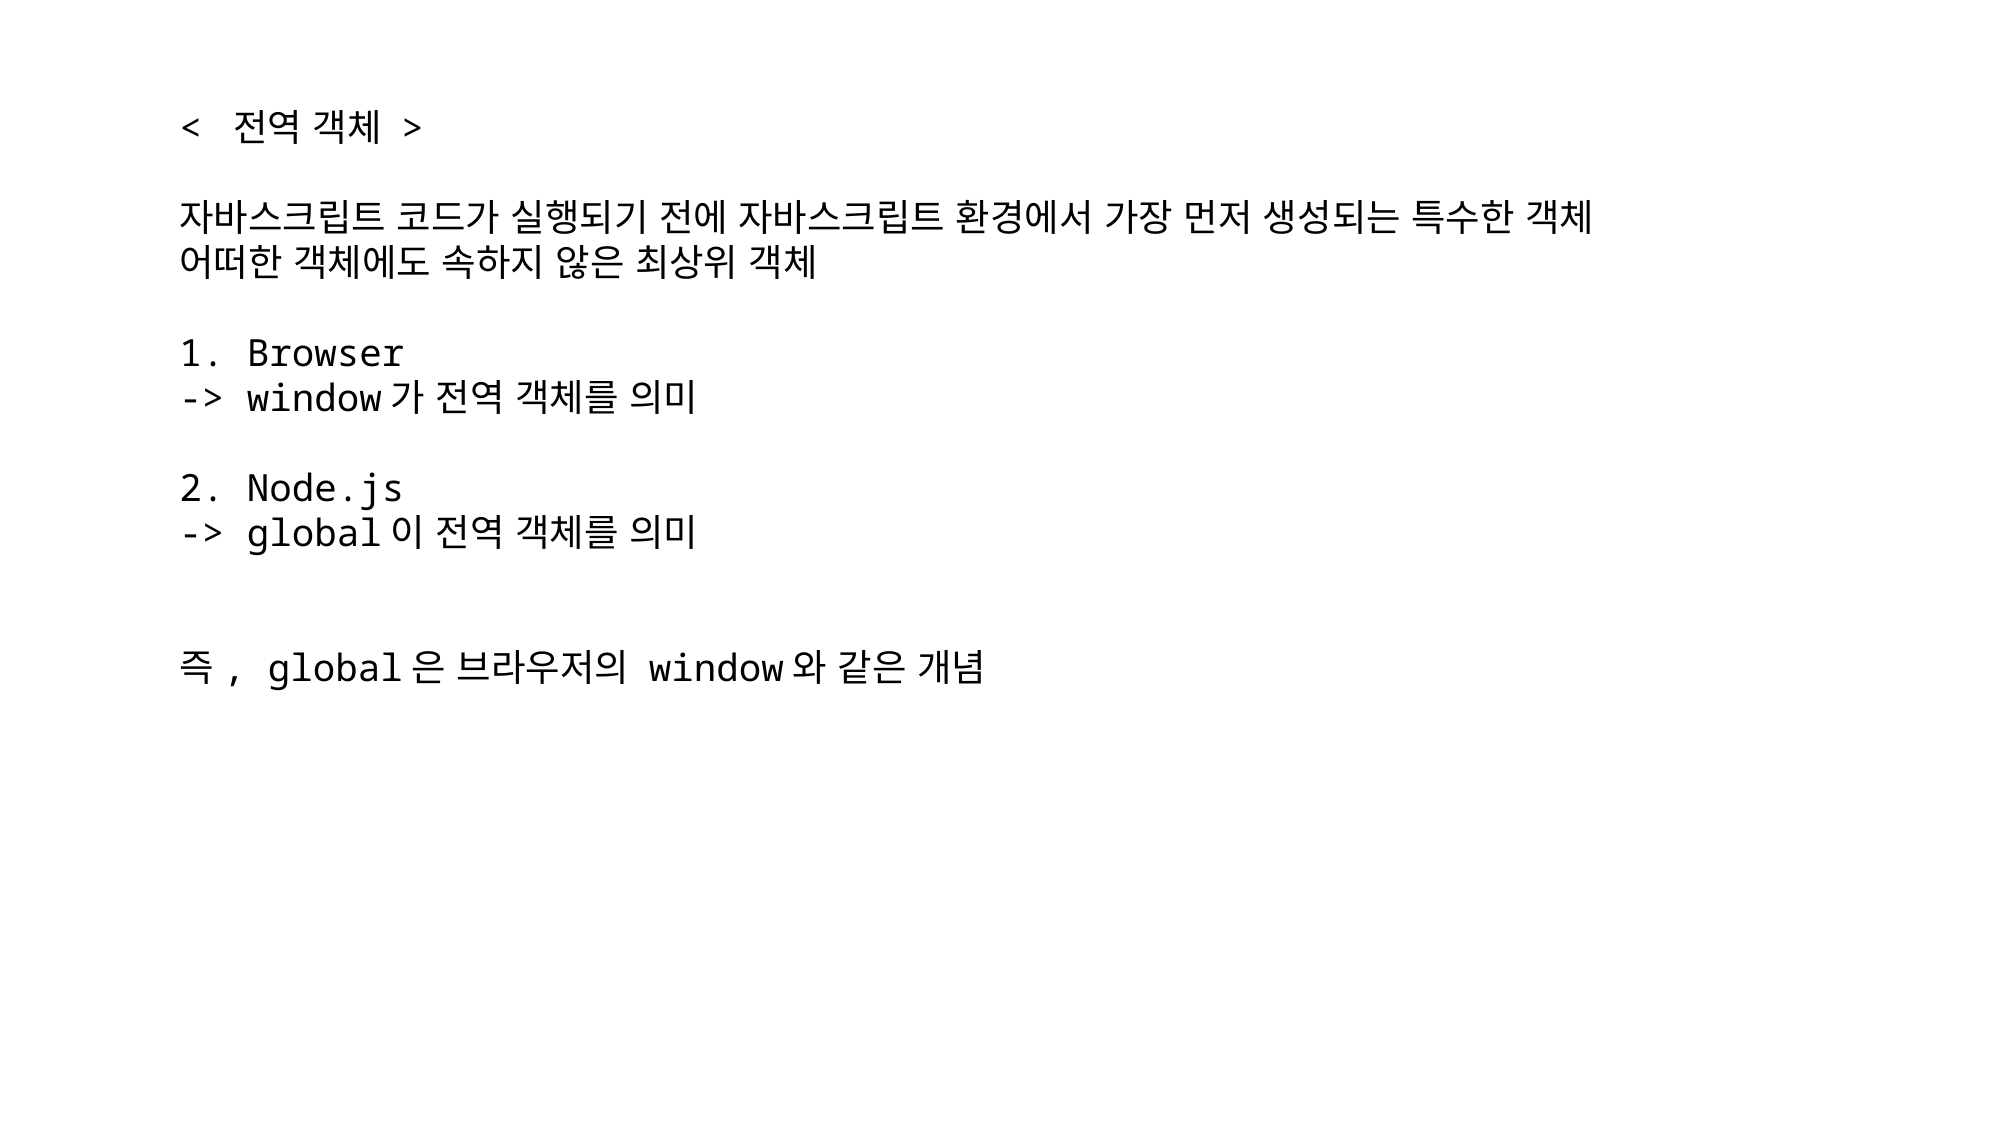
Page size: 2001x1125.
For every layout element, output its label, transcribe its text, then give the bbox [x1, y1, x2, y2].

text_box < 전역 객체 > 자바스크립트 코드가 실행되기 전에 자바스크립트 환경에서 가장 먼저 생성되는 특수한 객체 어떠한 객체에도 속하지 않은 최상위 객체 1. Browser -> window가 전역 객체를 의미 2. Node.js -> global이 전역 객체를 의미 즉, global은 브라우저의 window와 같은 개념 [164, 96, 1611, 696]
